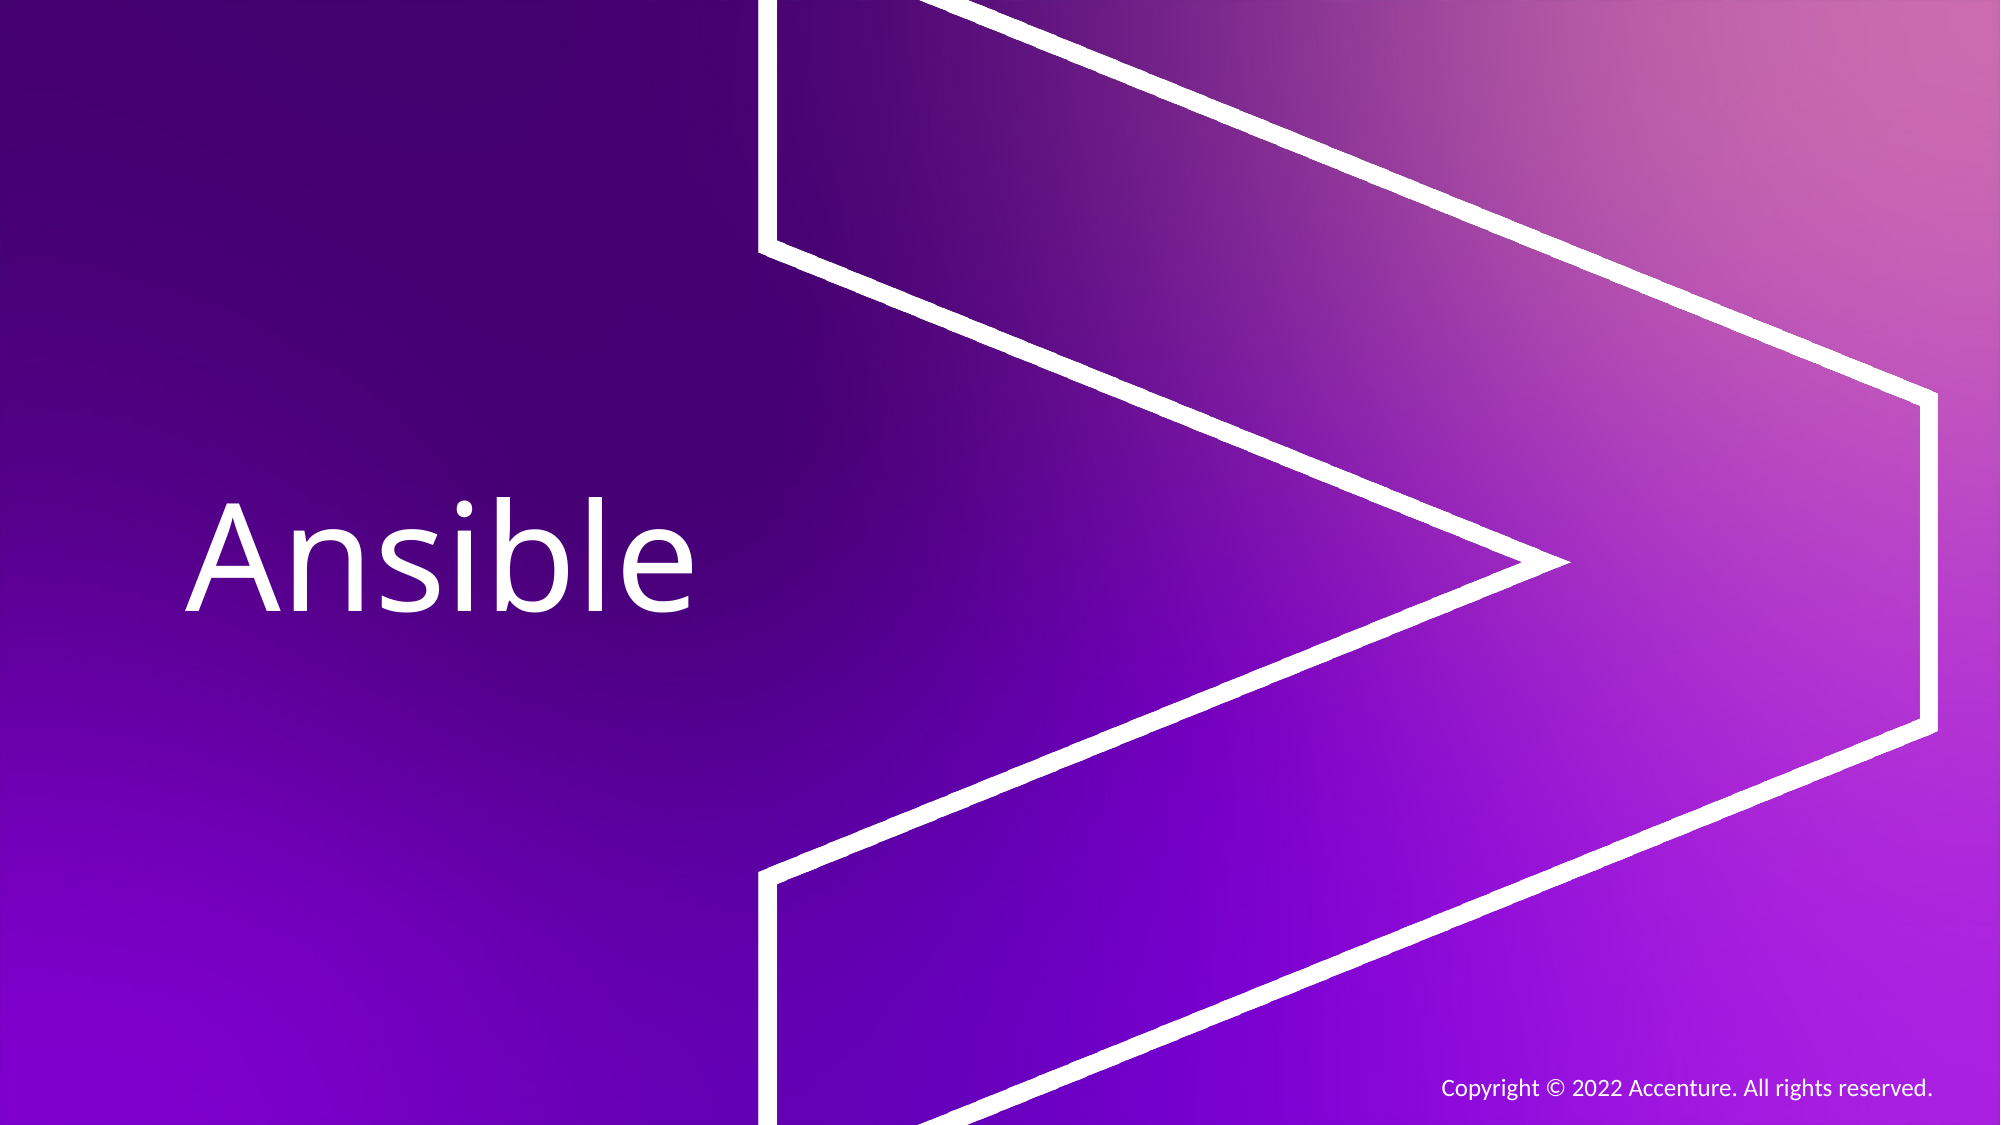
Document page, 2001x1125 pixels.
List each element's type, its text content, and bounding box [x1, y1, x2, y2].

text_box Copyright © 2022 Accenture. All rights reserved. [1058, 1064, 1950, 1125]
title Ansible [170, 380, 1326, 745]
picture [0, 0, 2000, 1125]
